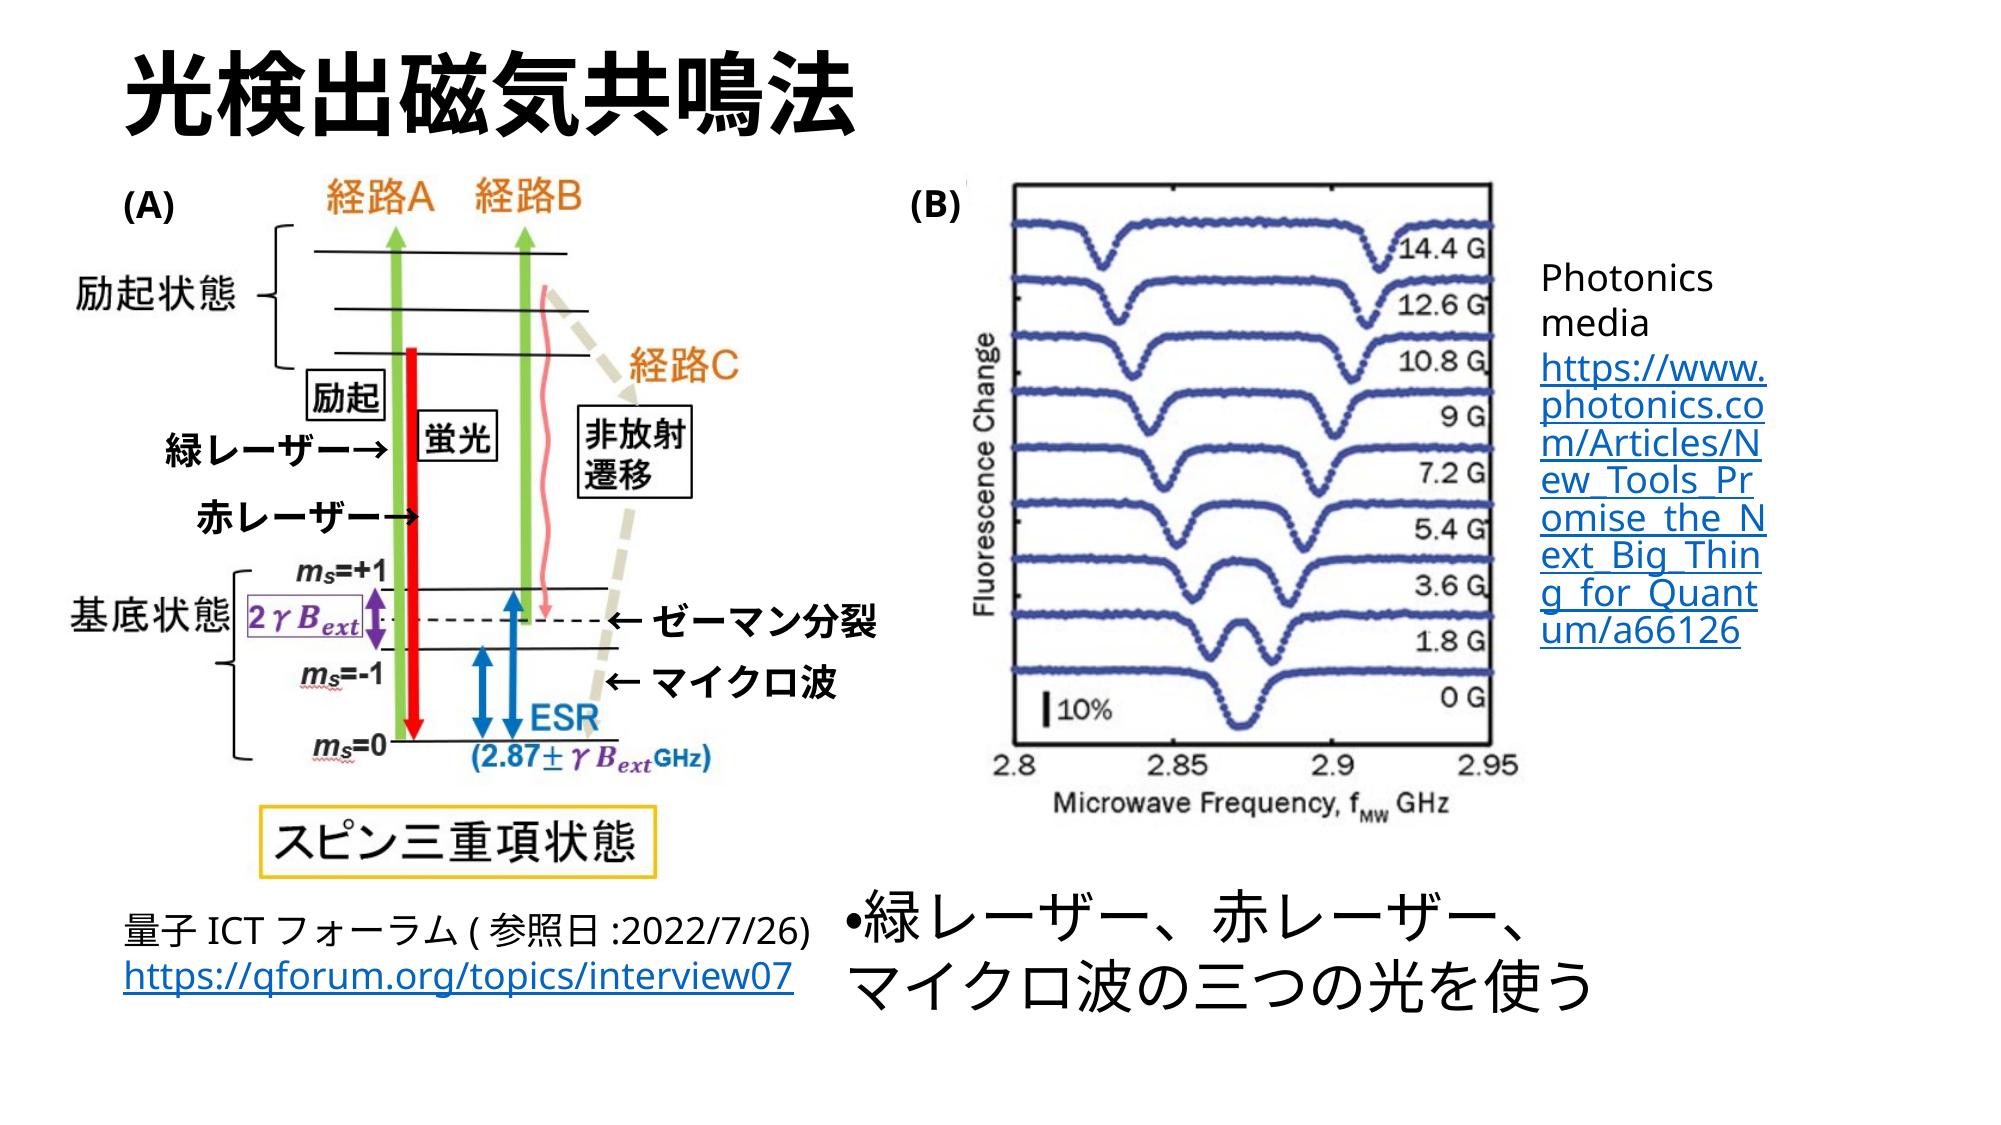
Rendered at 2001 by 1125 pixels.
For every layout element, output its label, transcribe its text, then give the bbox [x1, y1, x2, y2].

text_box ・緑レーザー、赤レーザー、 マイクロ波の三つの光を使う [829, 872, 1836, 1028]
text_box ←ゼーマン分裂 [742, 590, 896, 651]
text_box ←マイクロ波 [742, 651, 894, 712]
text_box (B) [895, 172, 1017, 233]
text_box Photonics media https://www.photonics.com/Articles/New_Tools_Promise_the_Next_Big_Thing_for_Quantum/a66126 [1526, 246, 1784, 447]
title 光検出磁気共鳴法 [108, 0, 1834, 208]
text_box 量子ICTフォーラム(参照日:2022/7/26) https://qforum.org/topics/interview07 [108, 899, 829, 1011]
picture [966, 174, 1526, 831]
picture [56, 174, 742, 891]
